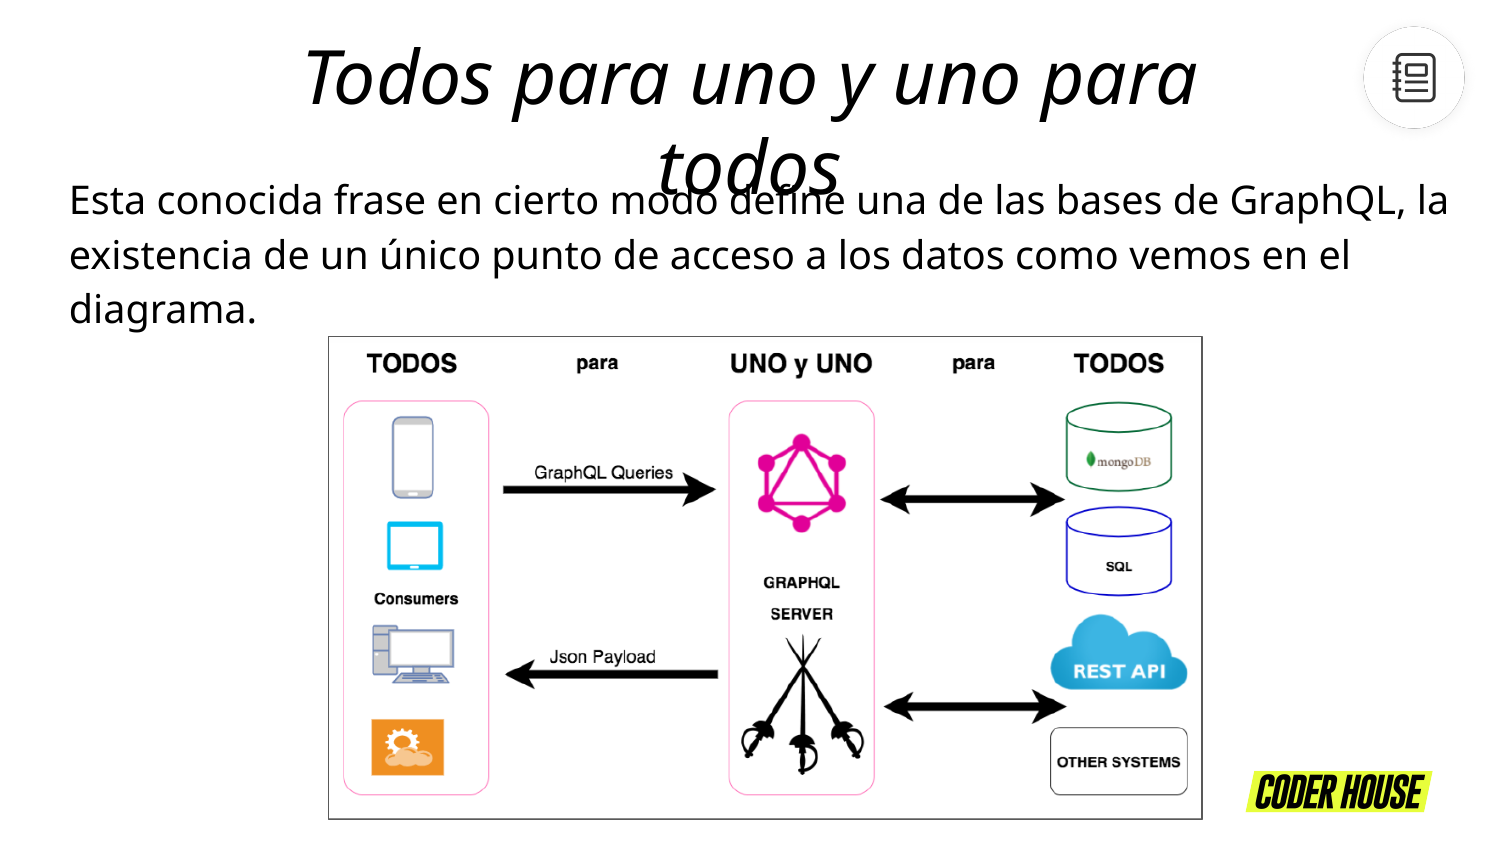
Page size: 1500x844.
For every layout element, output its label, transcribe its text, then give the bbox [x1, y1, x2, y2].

picture [1351, 14, 1477, 141]
picture [1241, 764, 1437, 819]
text_box Esta conocida frase en cierto modo define una de las bases de GraphQL, la existencia de un único punto de acceso a los datos como vemos en el diagrama. [54, 153, 1477, 364]
text_box Todos para uno y uno para todos [193, 14, 1307, 140]
picture [328, 337, 1202, 819]
